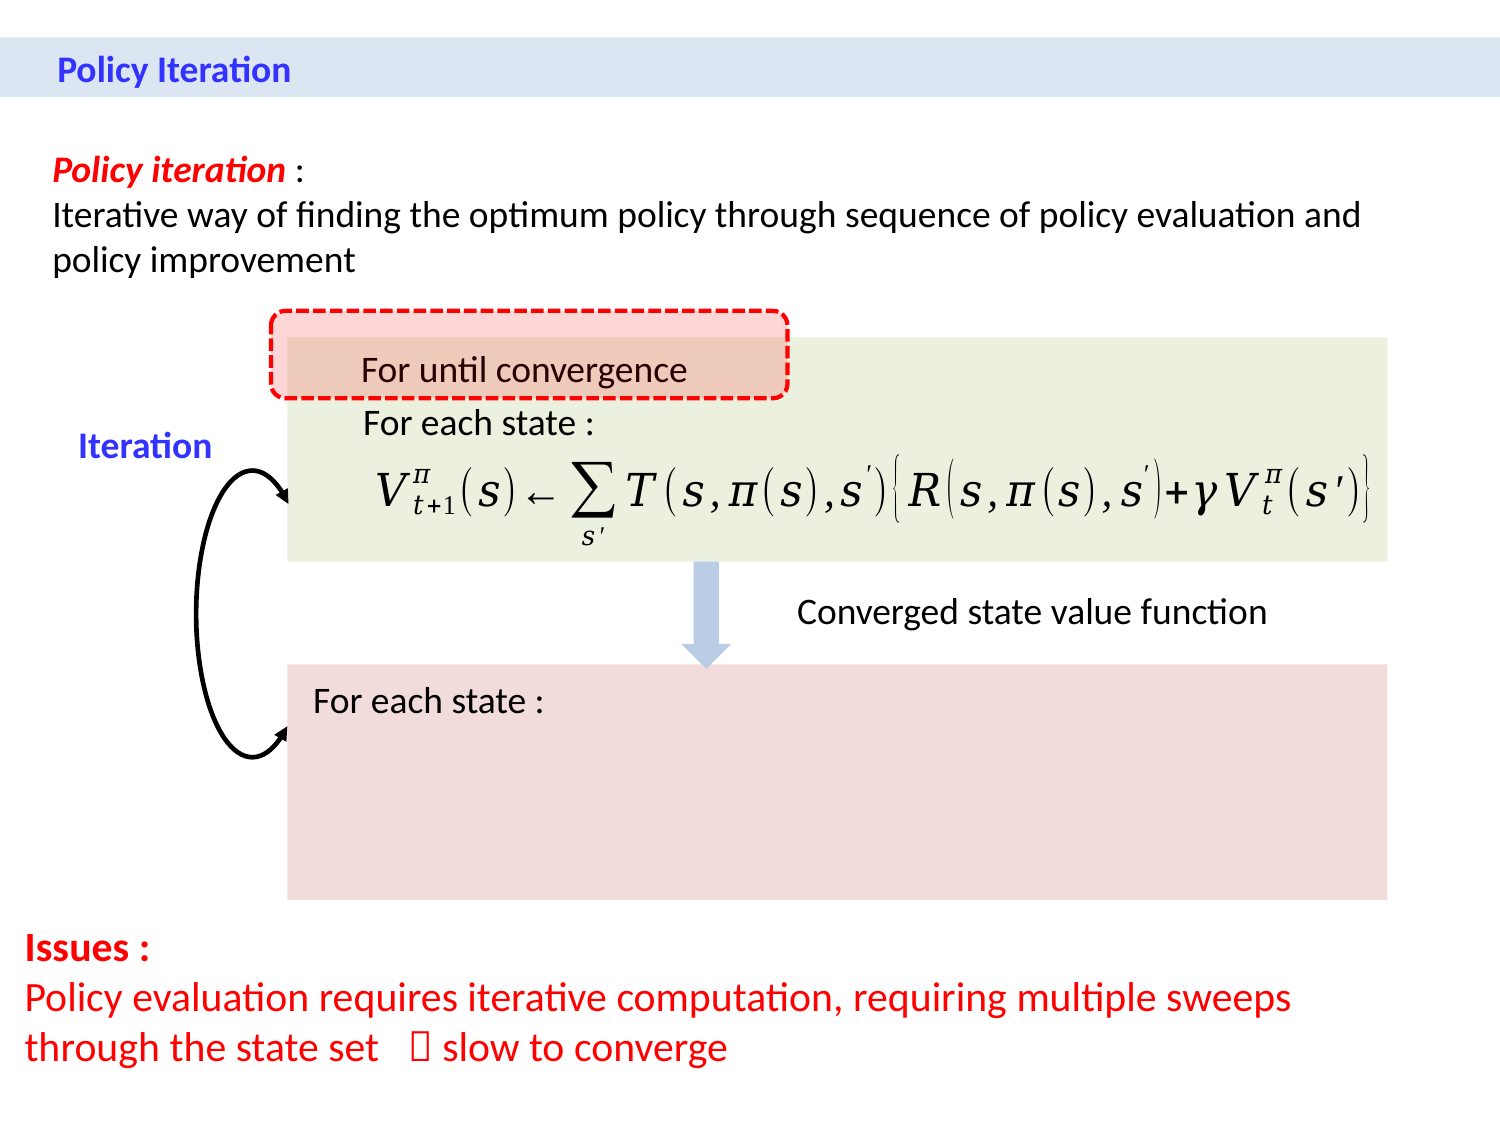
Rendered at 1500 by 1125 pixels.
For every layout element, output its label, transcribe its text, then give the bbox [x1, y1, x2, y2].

text_box Policy Iteration [0, 37, 1500, 98]
text_box [285, 335, 1390, 564]
text_box Iteration [63, 414, 253, 474]
text_box Issues : Policy evaluation requires iterative computation, requiring multiple sweeps through the state set  slow to converge [9, 912, 1493, 1078]
text_box [195, 469, 289, 759]
text_box [679, 559, 734, 671]
text_box [285, 662, 1390, 902]
text_box [268, 308, 790, 401]
text_box Policy iteration : Iterative way of finding the optimum policy through sequence of policy evaluation and policy improvement [37, 137, 1425, 288]
